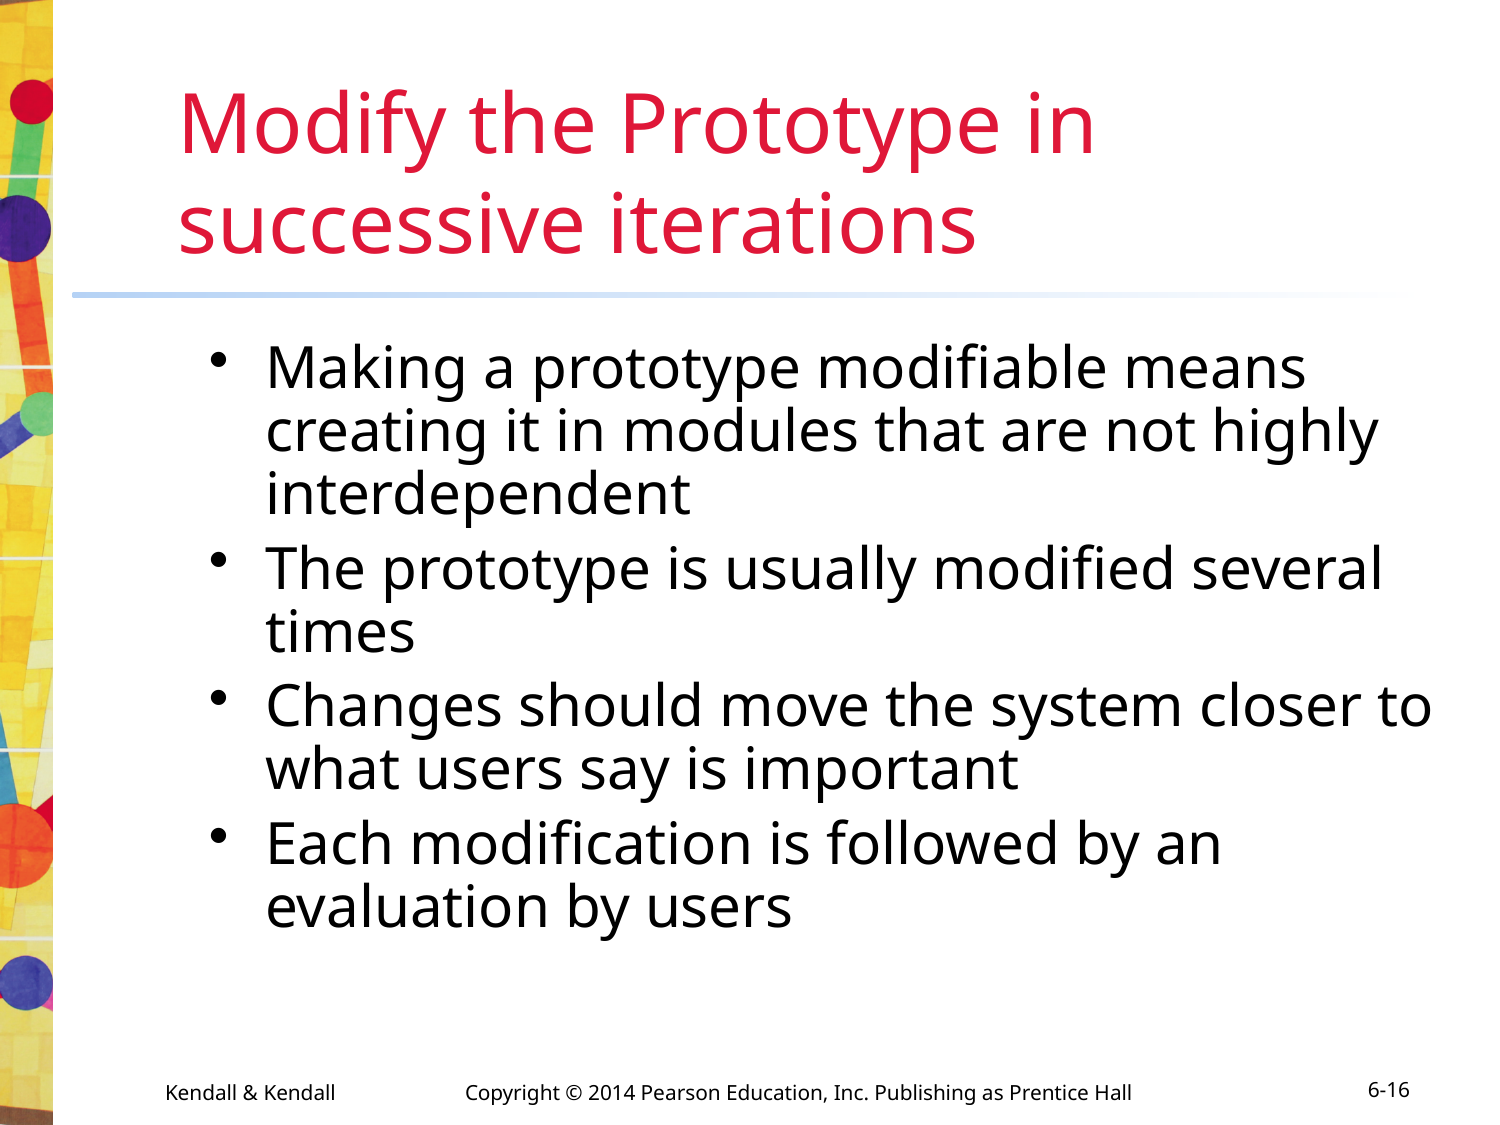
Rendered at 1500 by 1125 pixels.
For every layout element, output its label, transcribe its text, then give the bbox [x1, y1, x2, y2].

picture [0, 0, 53, 1125]
list Making a prototype modifiable means creating it in modules that are not highly interdependent The prototype is usually modified several times Changes should move the system closer to what users say is important Each modification is followed by an evaluation by users [193, 330, 1470, 1007]
title Modify the Prototype in successive iterations [162, 62, 1455, 251]
slide_number 6-16 [1112, 1037, 1425, 1113]
slide_number Kendall & Kendall Copyright © 2014 Pearson Education, Inc. Publishing as Prentice Hall [150, 1037, 1112, 1113]
